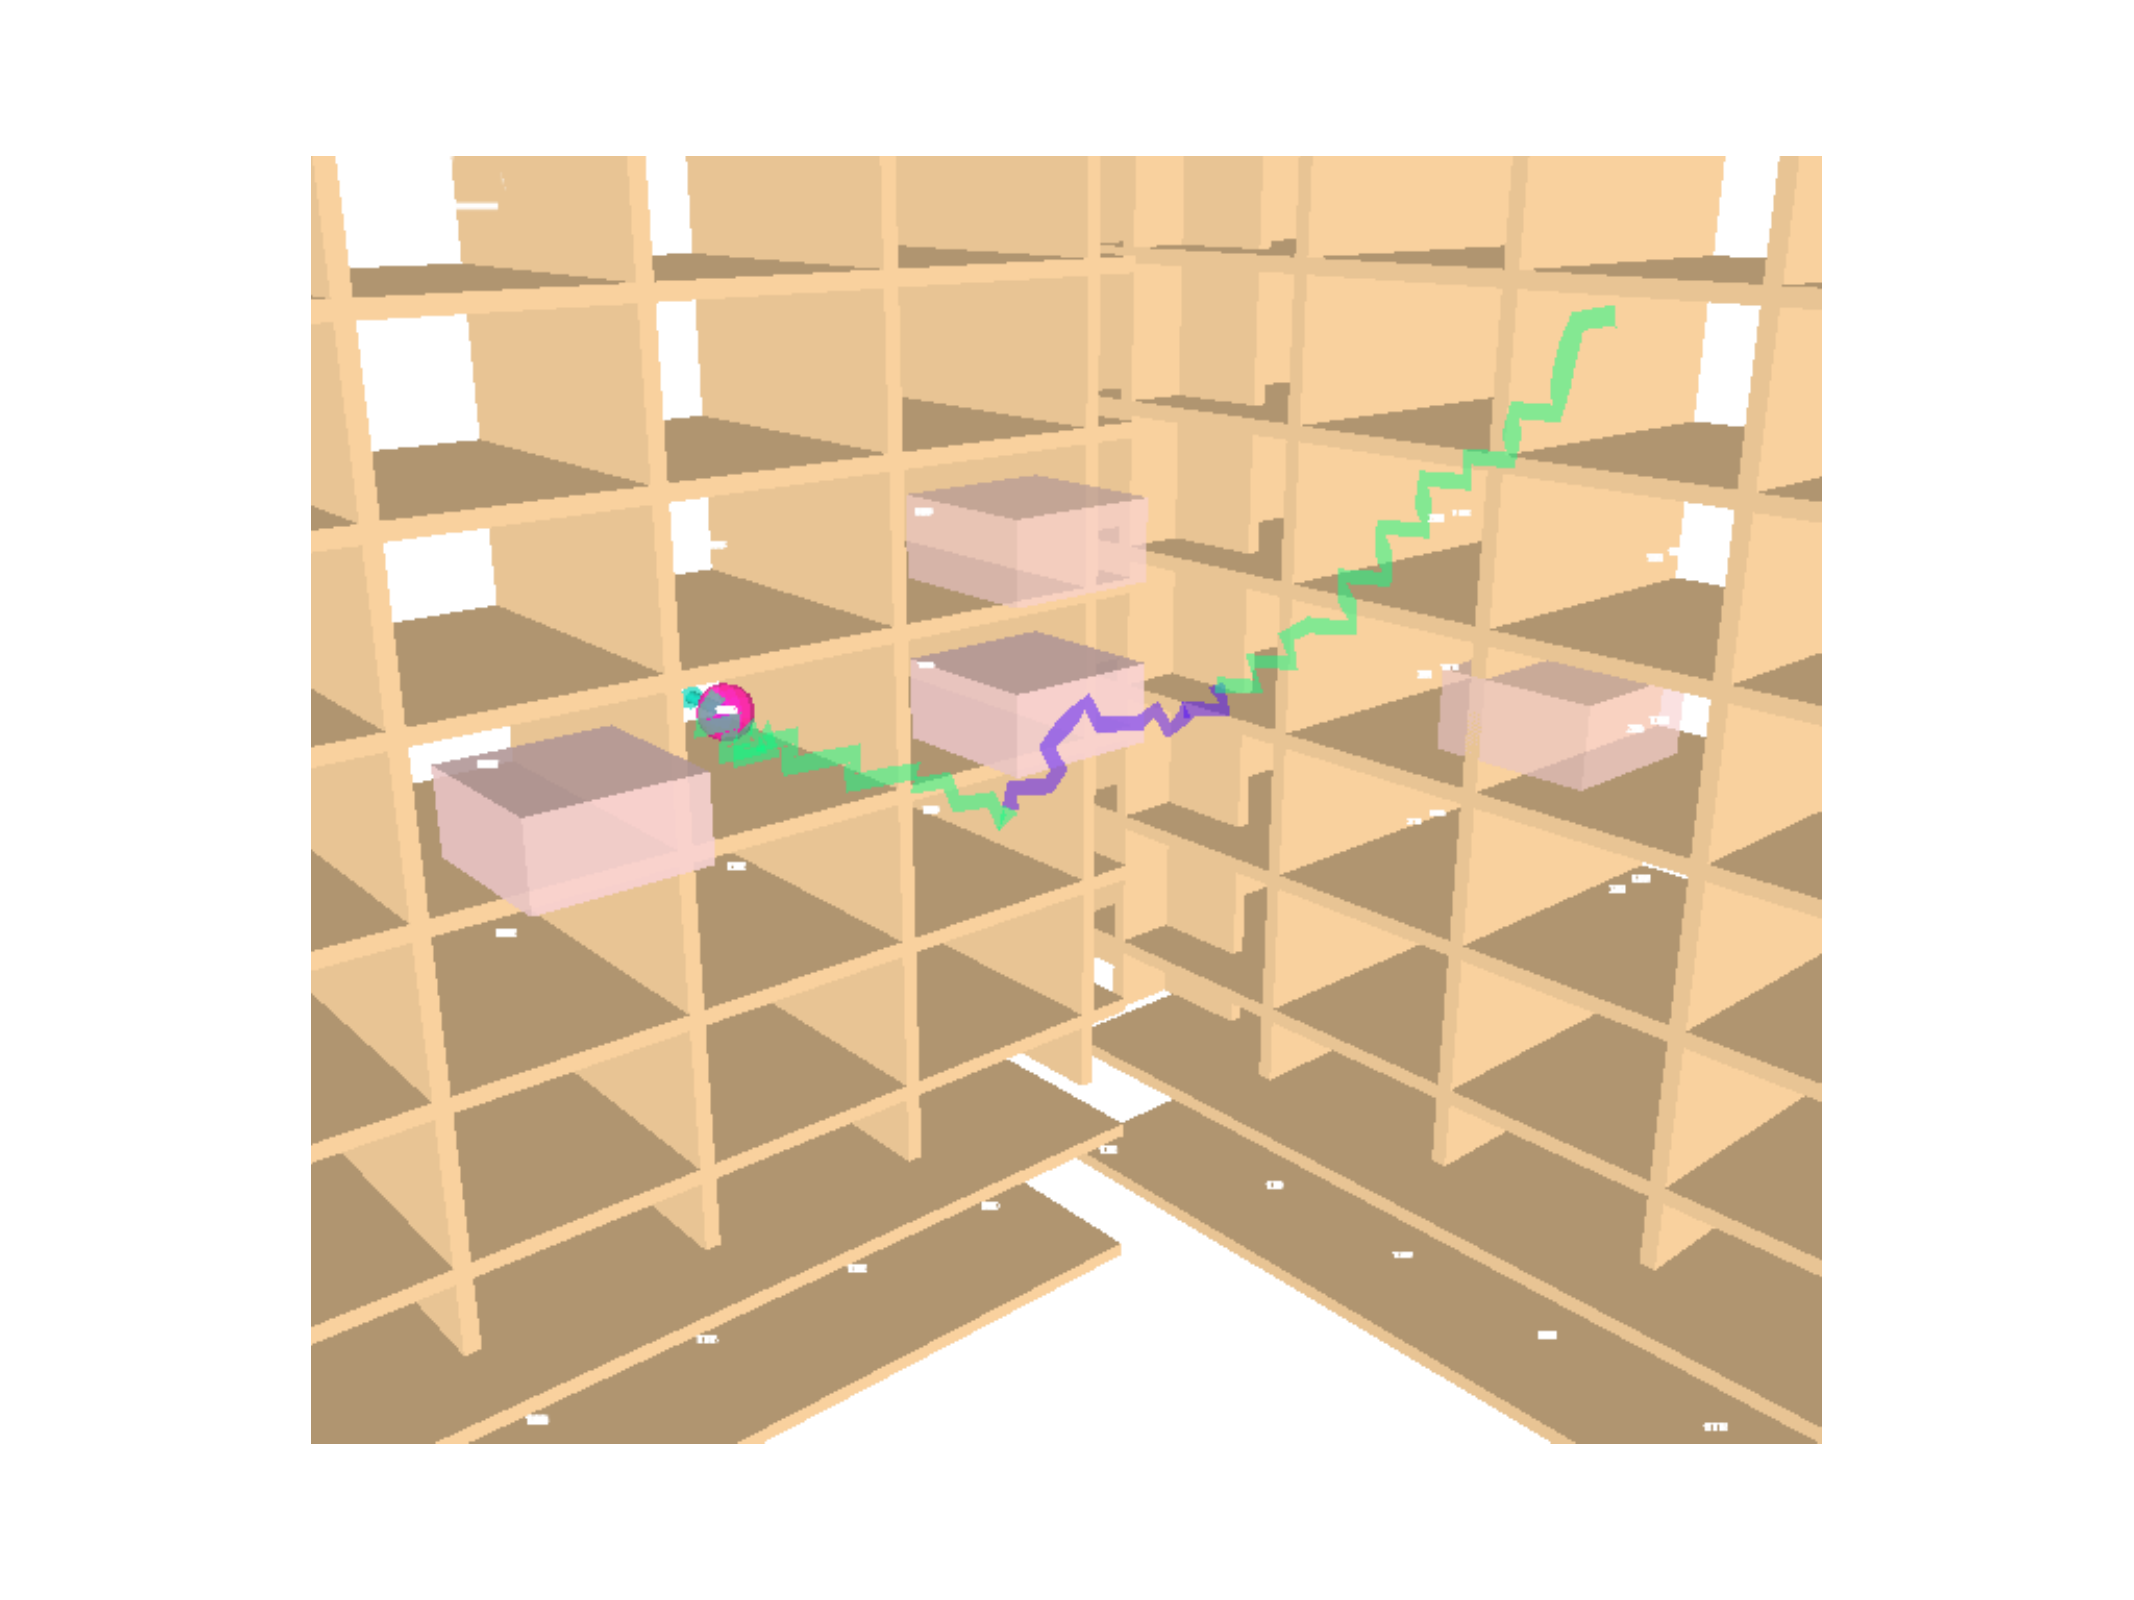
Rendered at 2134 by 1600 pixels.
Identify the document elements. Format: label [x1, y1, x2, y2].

picture [311, 155, 1822, 1444]
